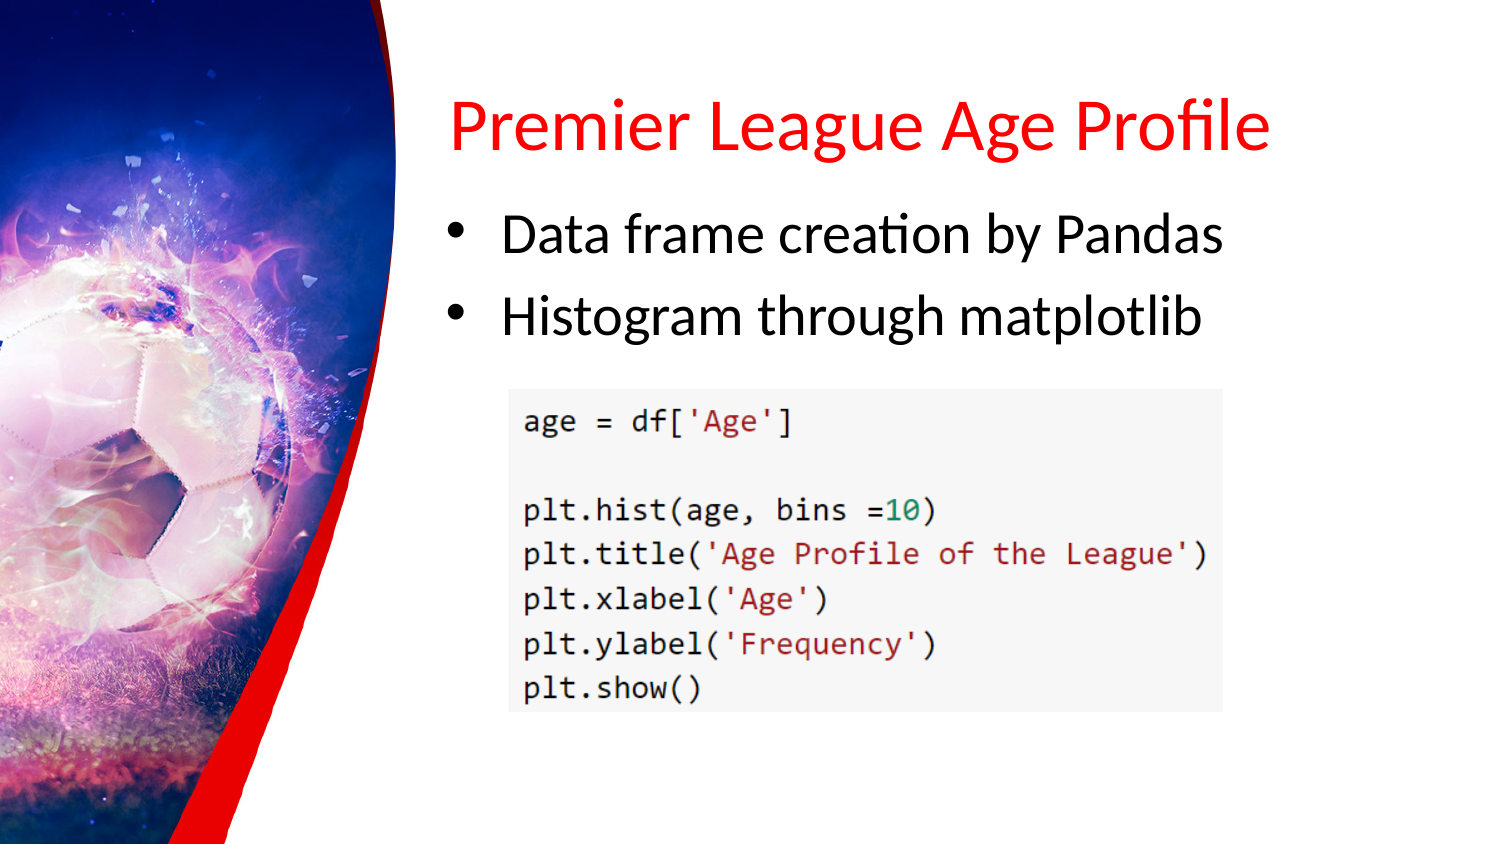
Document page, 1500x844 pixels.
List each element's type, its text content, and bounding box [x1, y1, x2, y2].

list Data frame creation by Pandas Histogram through matplotlib [430, 187, 1428, 763]
title Premier League Age Profile [434, 60, 1429, 180]
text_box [508, 389, 1223, 712]
picture [0, 0, 1500, 844]
